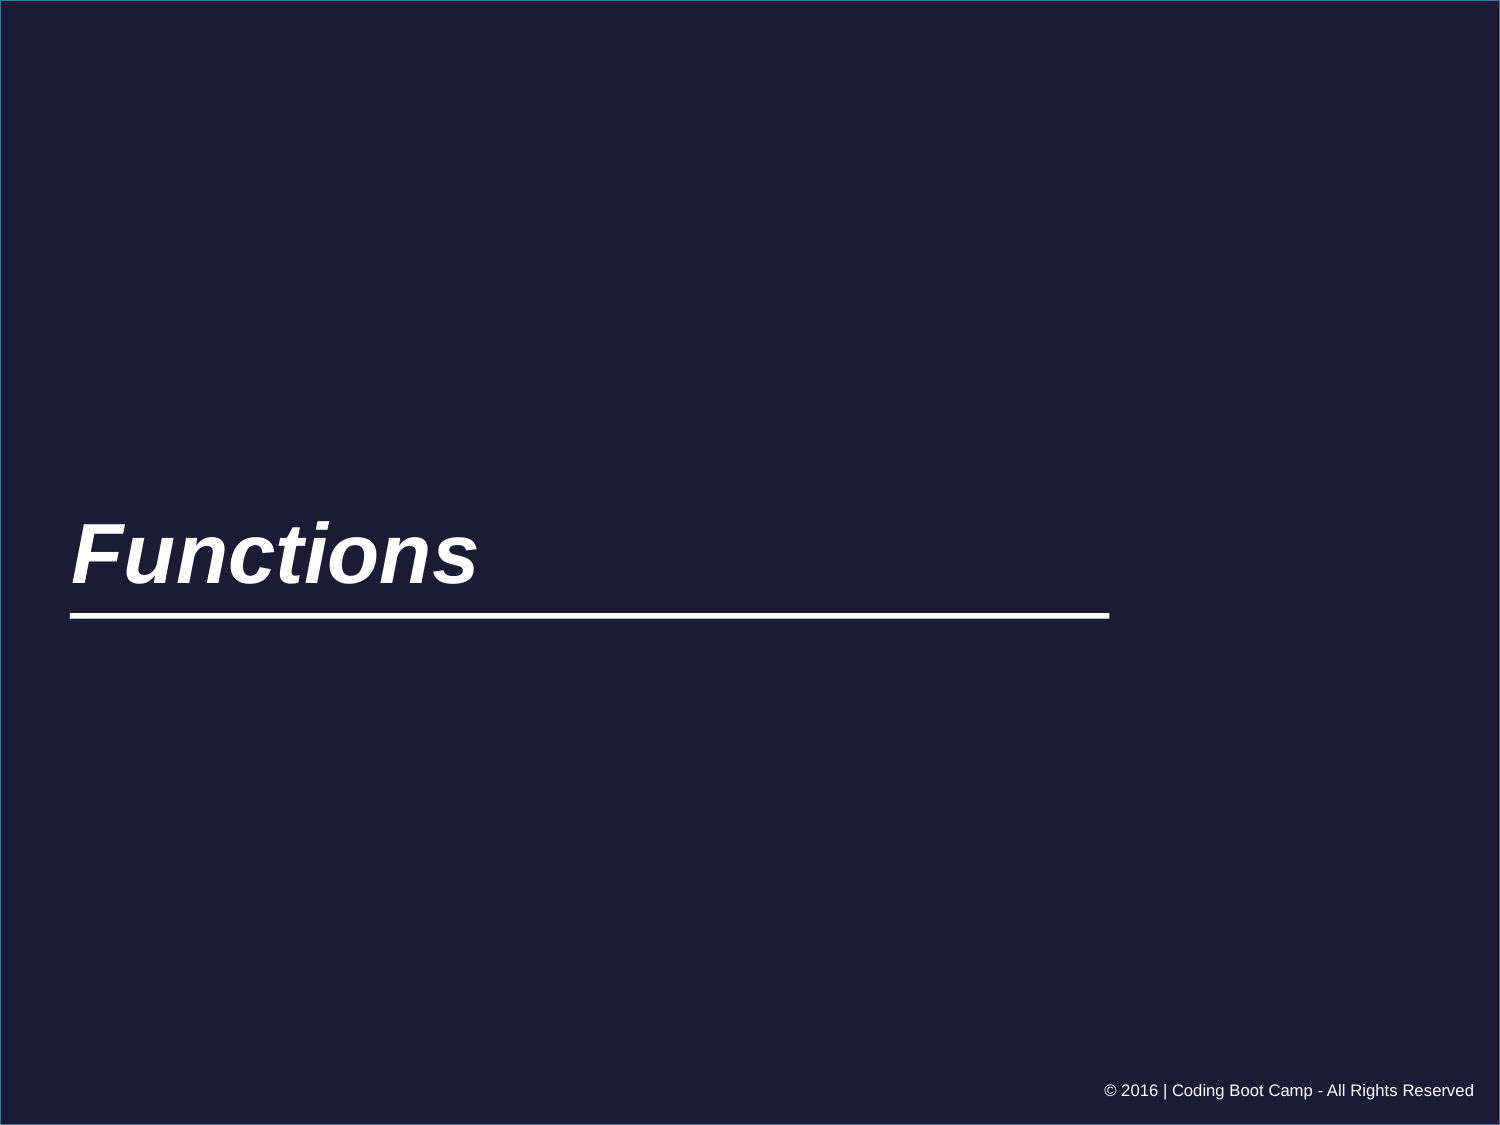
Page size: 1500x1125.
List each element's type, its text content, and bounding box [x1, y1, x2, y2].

title Functions [63, 483, 1415, 628]
